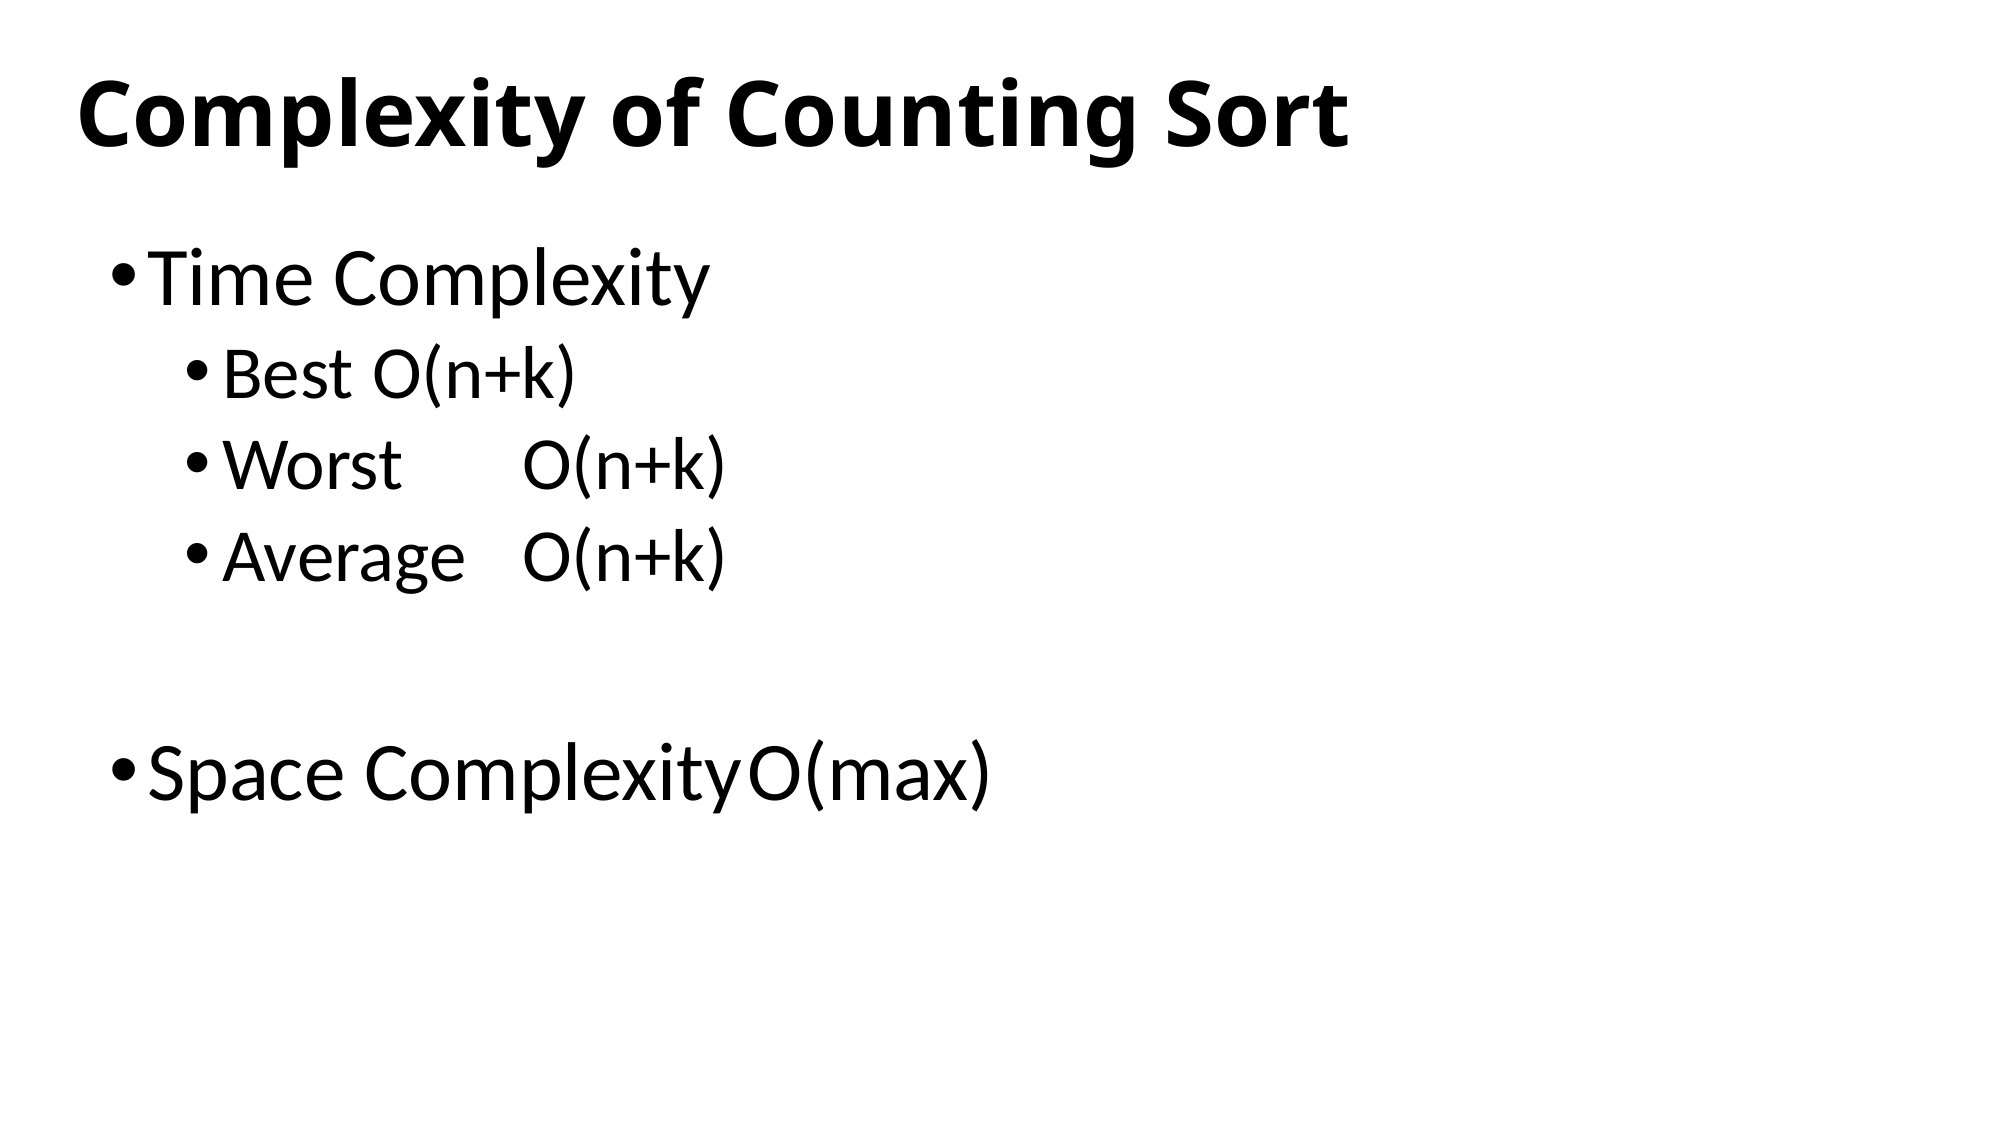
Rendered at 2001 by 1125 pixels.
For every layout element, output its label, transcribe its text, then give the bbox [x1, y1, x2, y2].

title Complexity of Counting Sort [60, 59, 1933, 174]
list Time Complexity Best O(n+k) Worst O(n+k) Average O(n+k) Space Complexity O(max) [94, 225, 1968, 1125]
